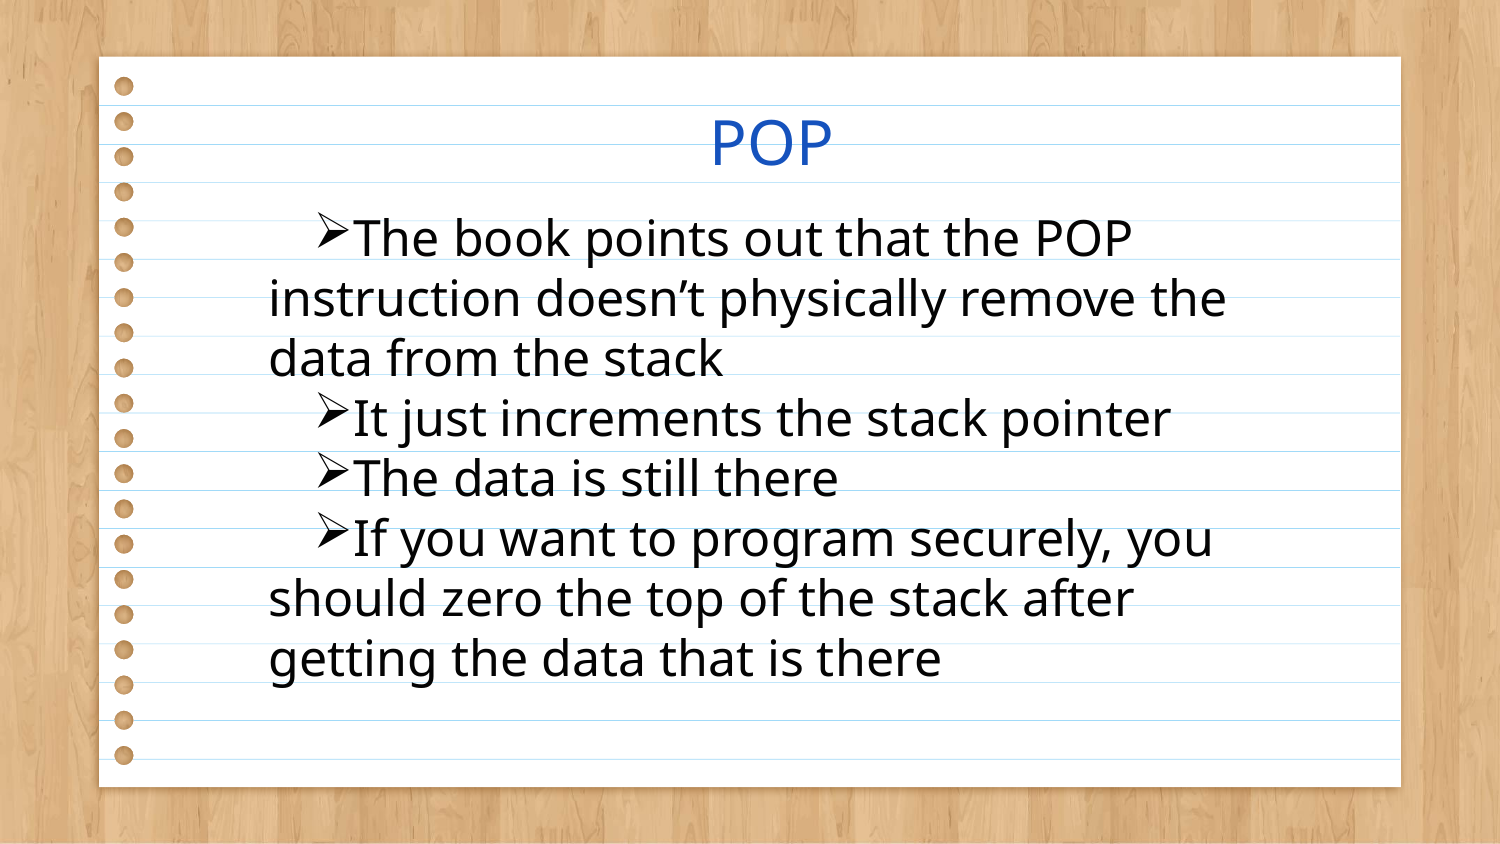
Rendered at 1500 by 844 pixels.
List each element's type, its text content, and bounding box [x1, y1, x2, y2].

title POP [153, 87, 1390, 192]
picture [0, 0, 1500, 844]
subtitle The book points out that the POP instruction doesn’t physically remove the data from the stack It just increments the stack pointer The data is still there If you want to program securely, you should zero the top of the stack after getting the data that is there [215, 192, 1285, 733]
